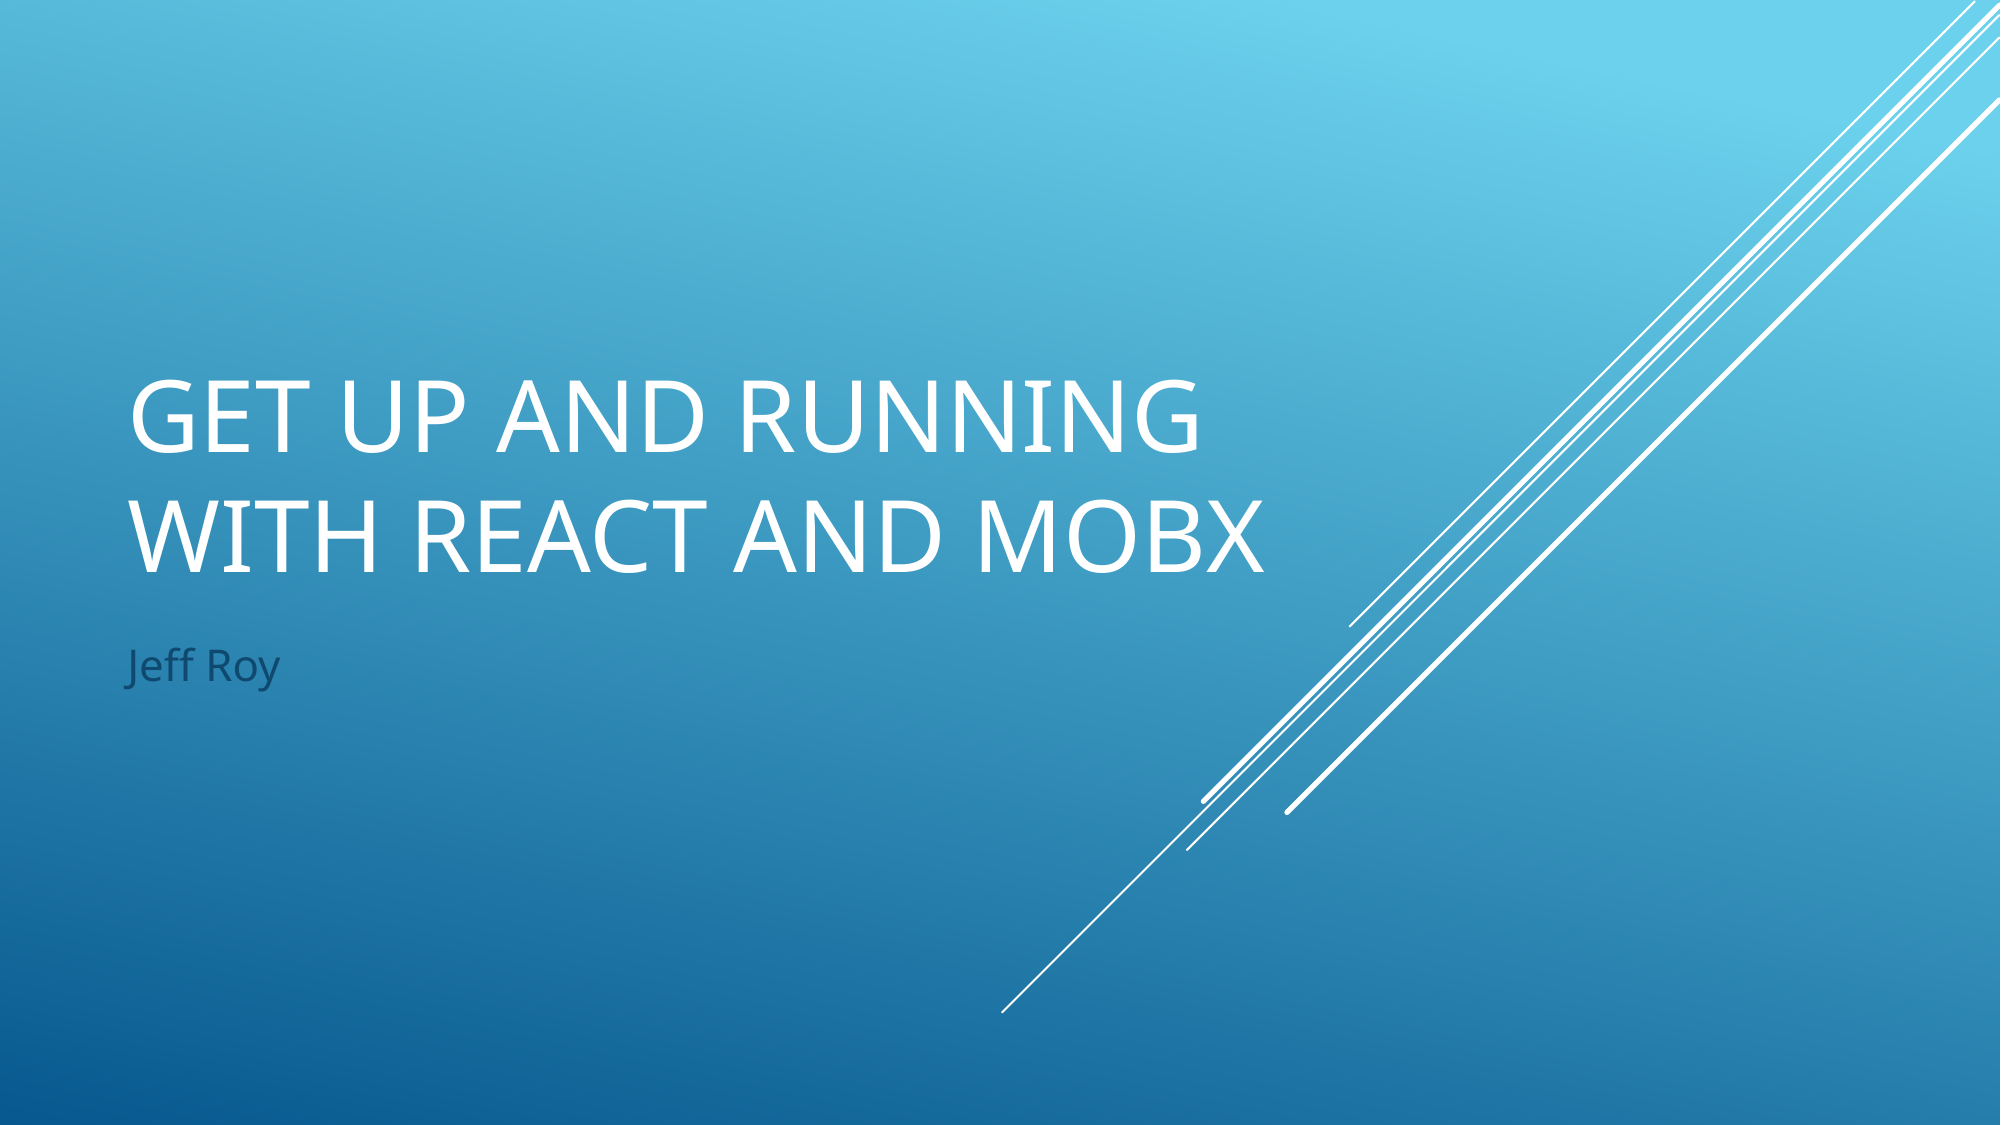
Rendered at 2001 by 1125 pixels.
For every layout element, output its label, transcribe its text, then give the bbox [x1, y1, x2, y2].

subtitle Jeff Roy [112, 630, 1163, 950]
title Get up and running with React and Mobx [112, 112, 1425, 600]
